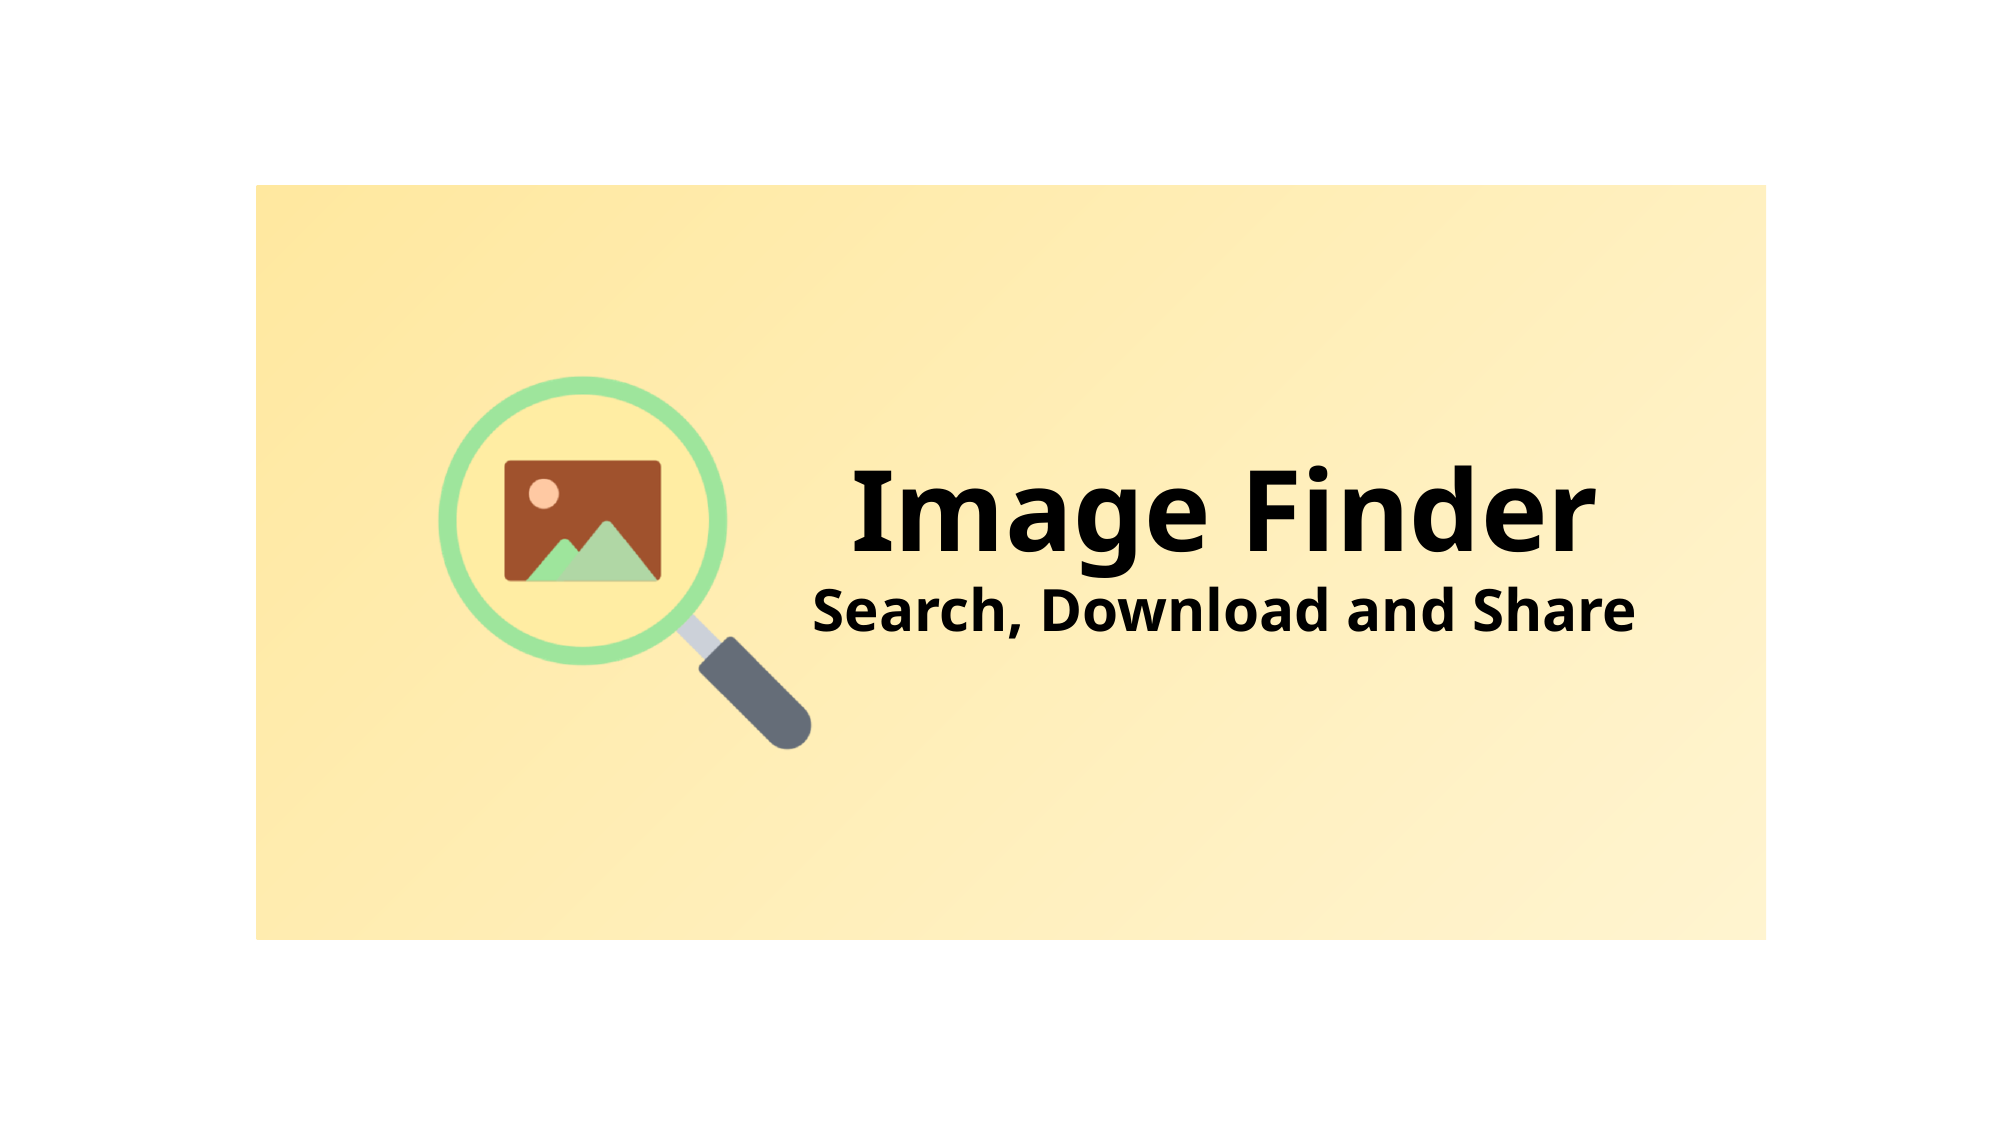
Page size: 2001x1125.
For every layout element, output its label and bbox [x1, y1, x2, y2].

text_box [256, 185, 1767, 940]
